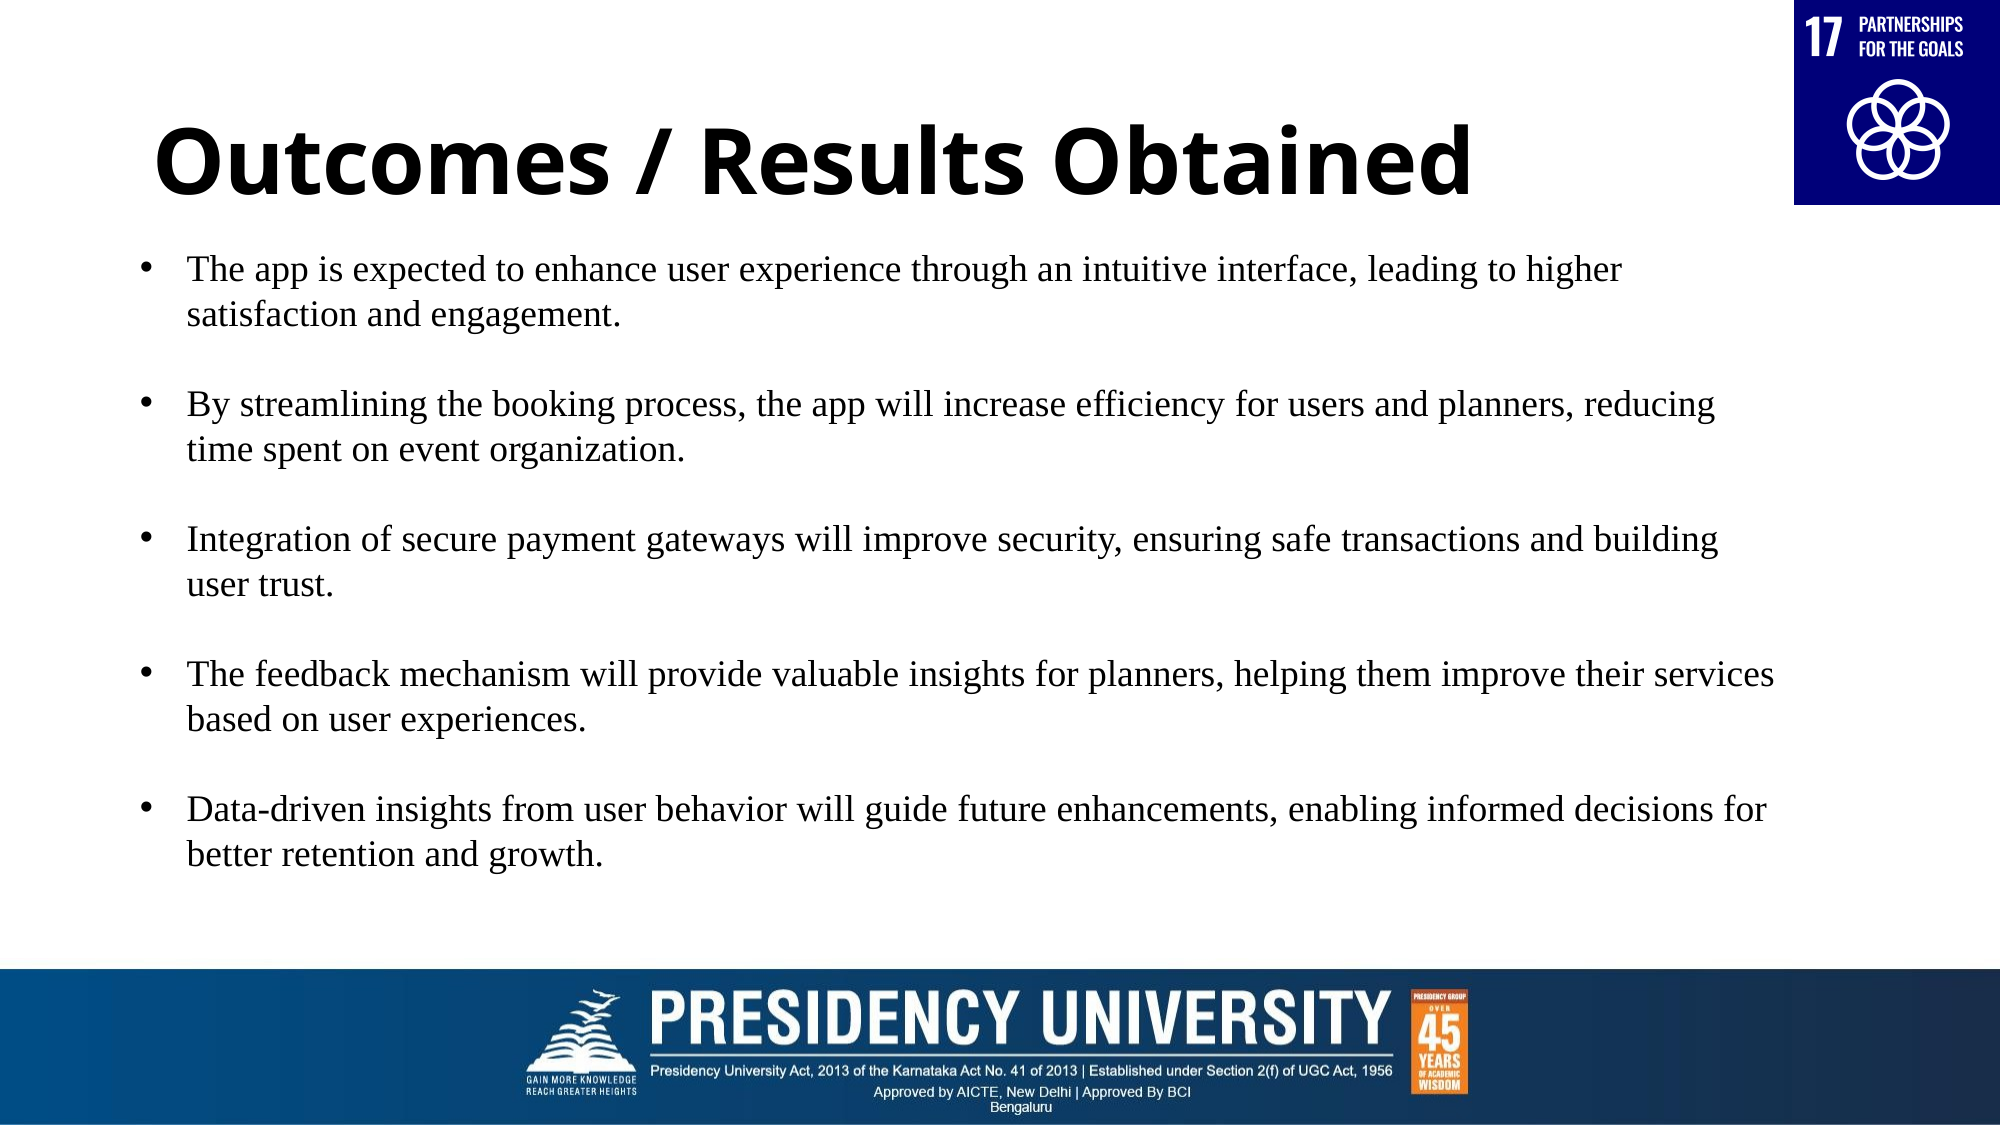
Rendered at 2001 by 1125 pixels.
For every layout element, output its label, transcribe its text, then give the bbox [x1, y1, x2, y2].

title Outcomes / Results Obtained [150, 45, 1617, 236]
picture [1794, 0, 2000, 206]
picture [0, 958, 2000, 1125]
text_box The app is expected to enhance user experience through an intuitive interface, leading to higher satisfaction and engagement. By streamlining the booking process, the app will increase efficiency for users and planners, reducing time spent on event organization. Integration of secure payment gateways will improve security, ensuring safe transactions and building user trust. The feedback mechanism will provide valuable insights for planners, helping them improve their services based on user experiences. Data-driven insights from user behavior will guide future enhancements, enabling informed decisions for better retention and growth. [125, 236, 1795, 882]
